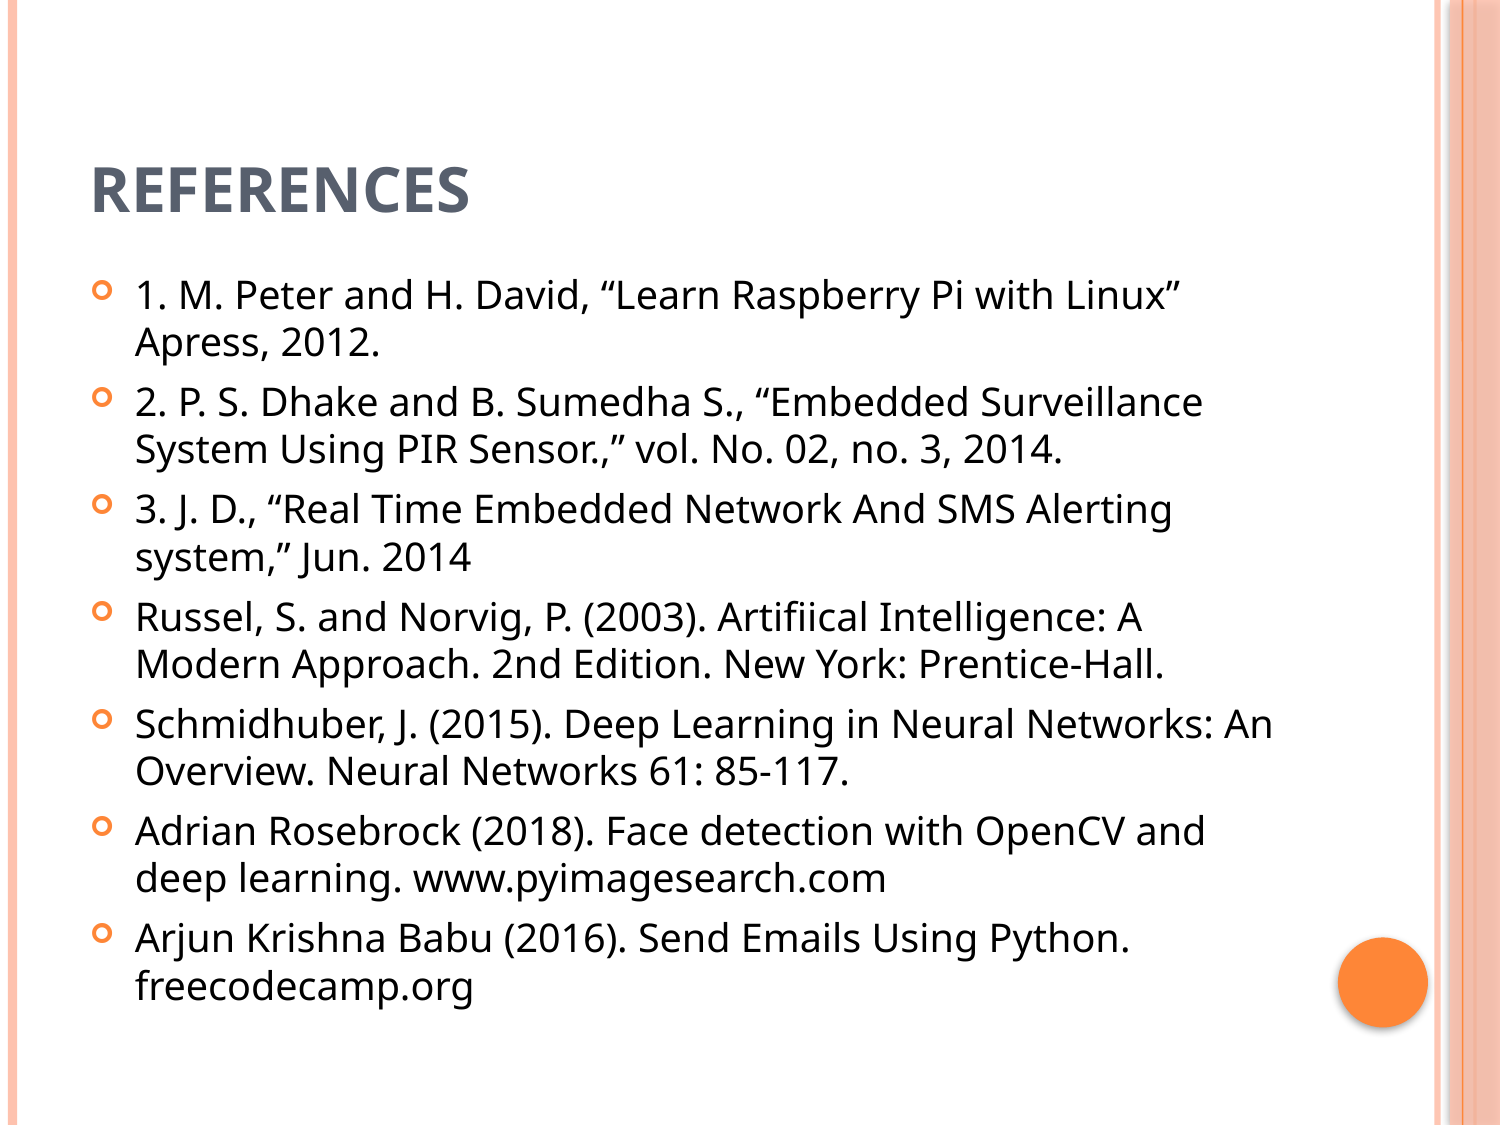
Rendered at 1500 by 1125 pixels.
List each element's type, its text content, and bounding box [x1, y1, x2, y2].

title References [75, 45, 1300, 233]
list 1. M. Peter and H. David, “Learn Raspberry Pi with Linux” Apress, 2012. 2. P. S. Dhake and B. Sumedha S., “Embedded Surveillance System Using PIR Sensor.,” vol. No. 02, no. 3, 2014. 3. J. D., “Real Time Embedded Network And SMS Alerting system,” Jun. 2014 Russel, S. and Norvig, P. (2003). Artifiical Intelligence: A Modern Approach. 2nd Edition. New York: Prentice-Hall. Schmidhuber, J. (2015). Deep Learning in Neural Networks: An Overview. Neural Networks 61: 85-117. Adrian Rosebrock (2018). Face detection with OpenCV and deep learning. www.pyimagesearch.com Arjun Krishna Babu (2016). Send Emails Using Python. freecodecamp.org [75, 262, 1300, 1062]
